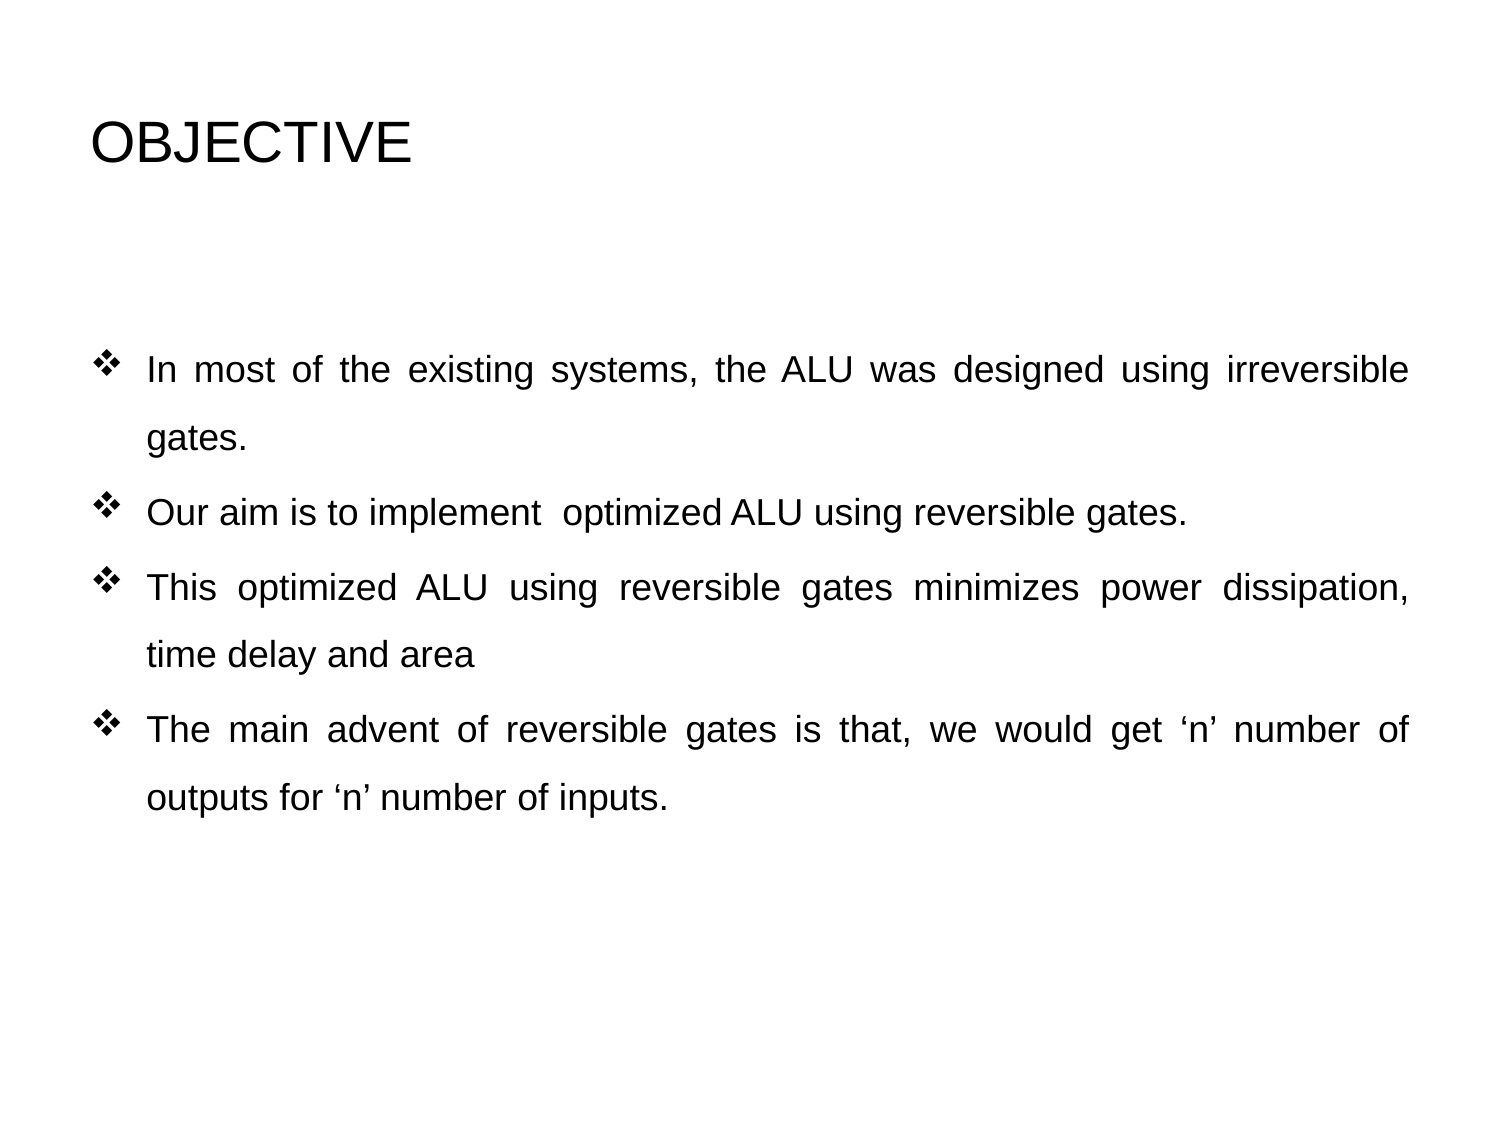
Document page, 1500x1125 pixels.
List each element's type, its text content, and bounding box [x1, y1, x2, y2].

title OBJECTIVE [75, 45, 1425, 233]
list In most of the existing systems, the ALU was designed using irreversible gates. Our aim is to implement optimized ALU using reversible gates. This optimized ALU using reversible gates minimizes power dissipation, time delay and area The main advent of reversible gates is that, we would get ‘n’ number of outputs for ‘n’ number of inputs. [75, 262, 1425, 1005]
